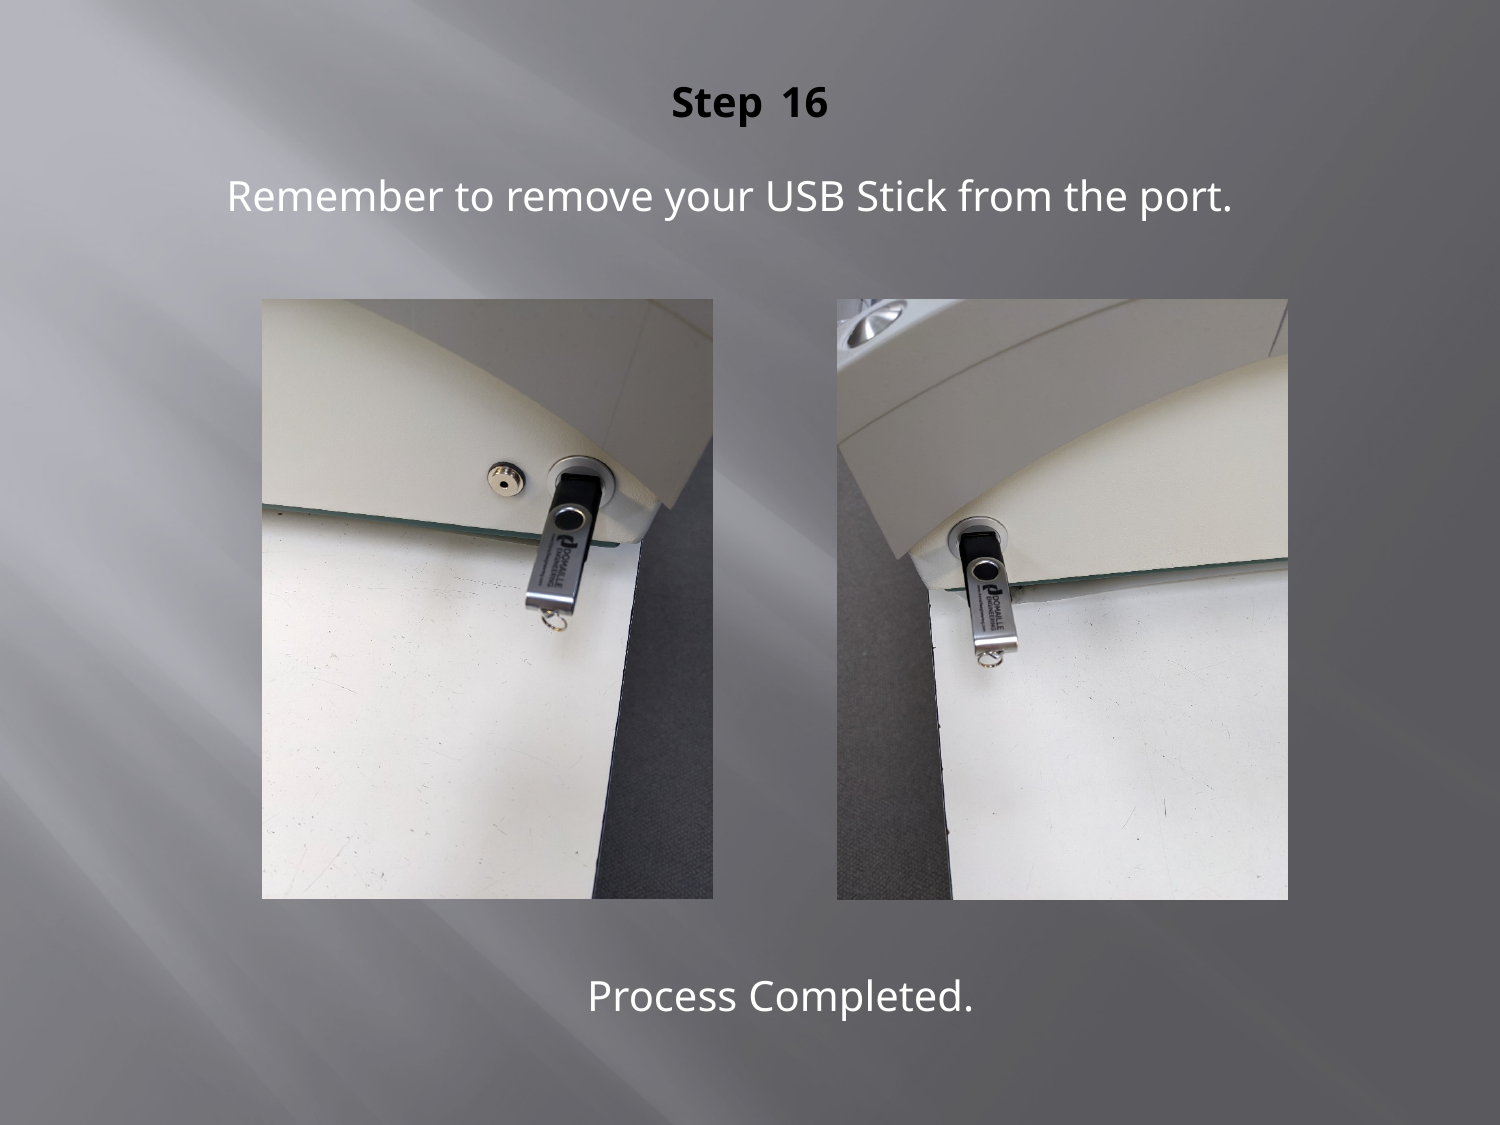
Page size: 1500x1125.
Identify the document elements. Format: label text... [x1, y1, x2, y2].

title Step 16 [75, 45, 1425, 138]
picture [837, 298, 1288, 900]
text_box Process Completed. [549, 962, 1000, 1050]
list Remember to remove your USB Stick from the port. [62, 162, 1375, 325]
picture [262, 298, 713, 900]
